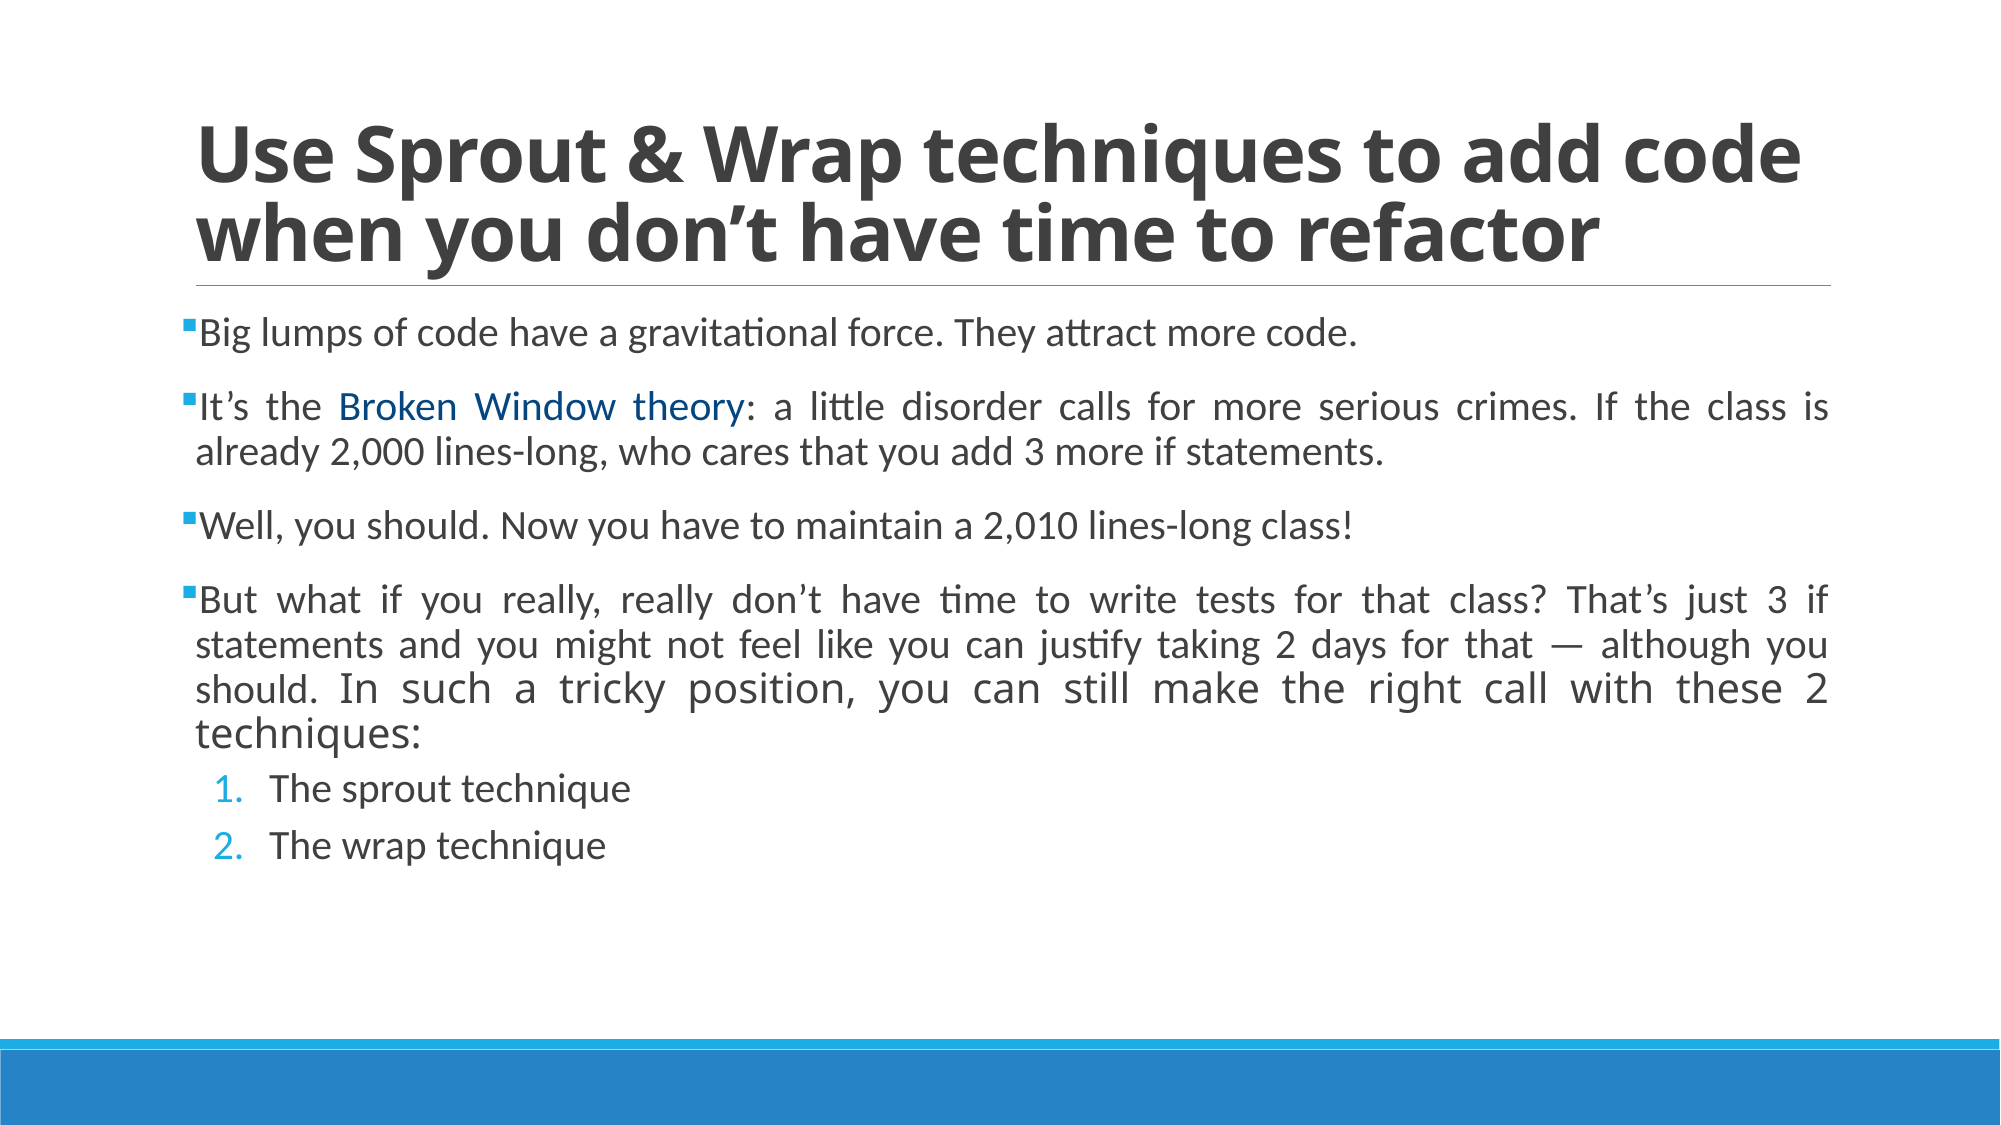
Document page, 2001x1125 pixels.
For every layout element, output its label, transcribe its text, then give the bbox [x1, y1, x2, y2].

list Big lumps of code have a gravitational force. They attract more code. It’s the Broken Window theory: a little disorder calls for more serious crimes. If the class is already 2,000 lines-long, who cares that you add 3 more if statements. Well, you should. Now you have to maintain a 2,010 lines-long class! But what if you really, really don’t have time to write tests for that class? That’s just 3 if statements and you might not feel like you can justify taking 2 days for that — although you should. In such a tricky position, you can still make the right call with these 2 techniques: The sprout technique The wrap technique [180, 302, 1830, 963]
title Use Sprout & Wrap techniques to add code when you don’t have time to refactor [180, 47, 1830, 285]
